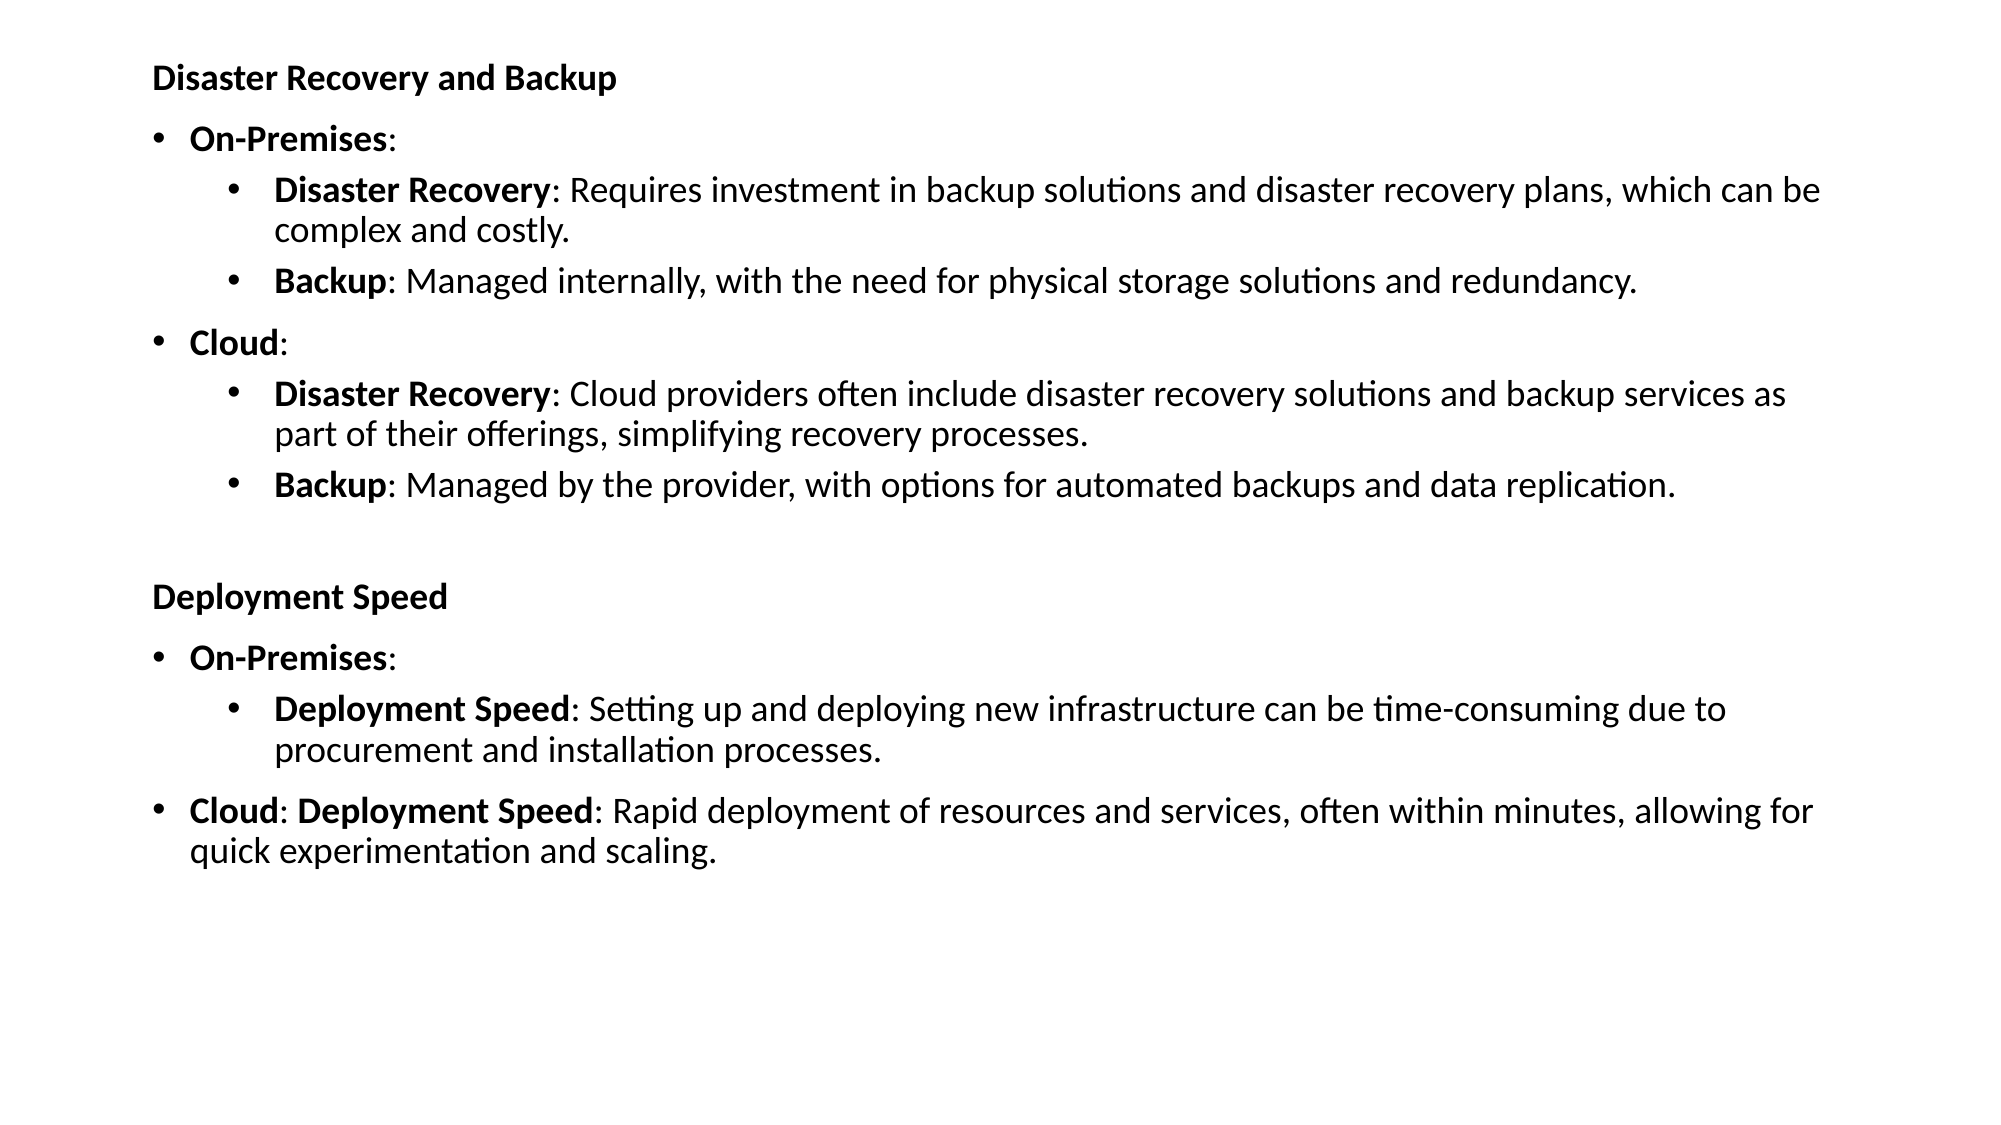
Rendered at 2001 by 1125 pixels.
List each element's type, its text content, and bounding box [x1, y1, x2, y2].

list Disaster Recovery and Backup On-Premises: Disaster Recovery: Requires investment in backup solutions and disaster recovery plans, which can be complex and costly. Backup: Managed internally, with the need for physical storage solutions and redundancy. Cloud: Disaster Recovery: Cloud providers often include disaster recovery solutions and backup services as part of their offerings, simplifying recovery processes. Backup: Managed by the provider, with options for automated backups and data replication. Deployment Speed On-Premises: Deployment Speed: Setting up and deploying new infrastructure can be time-consuming due to procurement and installation processes. Cloud: Deployment Speed: Rapid deployment of resources and services, often within minutes, allowing for quick experimentation and scaling. [137, 50, 1863, 1047]
